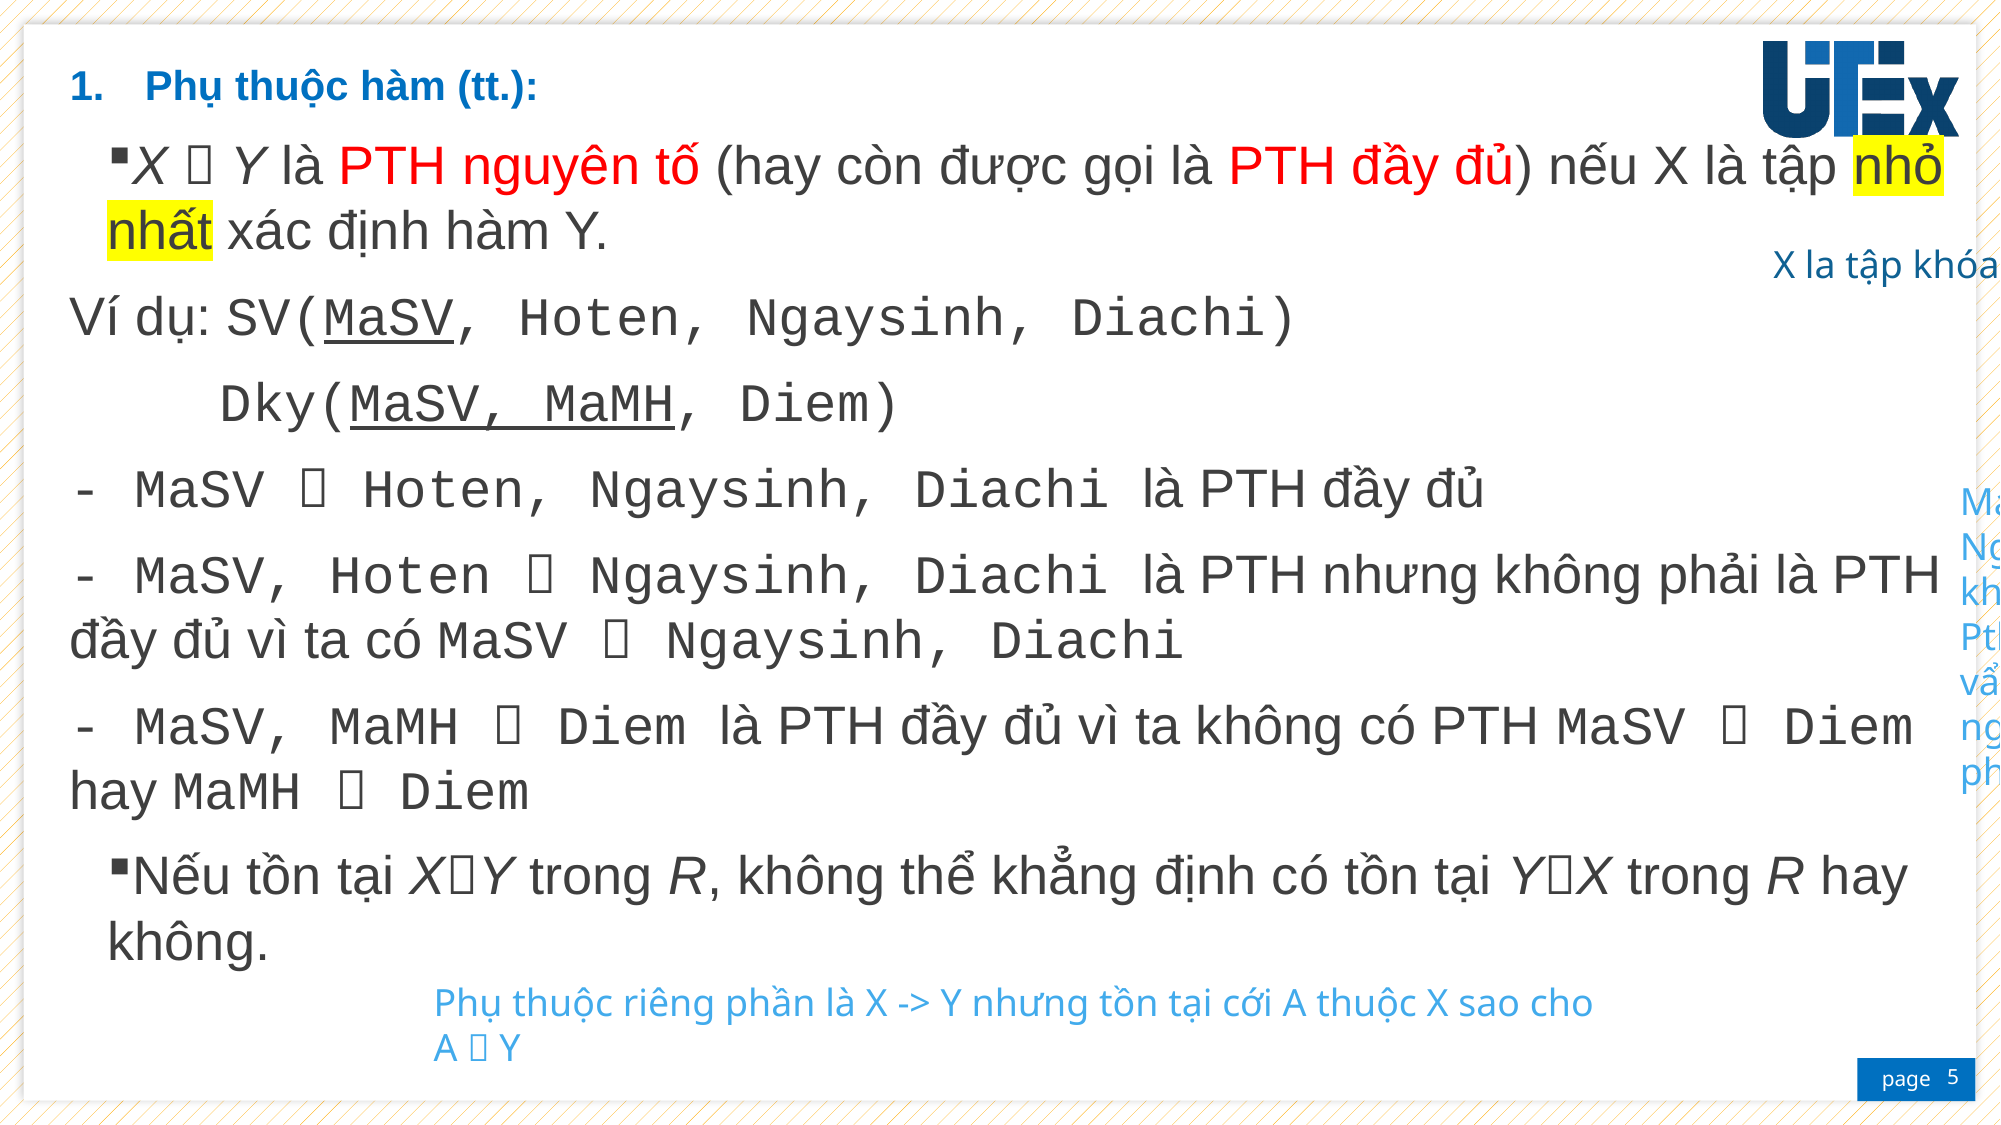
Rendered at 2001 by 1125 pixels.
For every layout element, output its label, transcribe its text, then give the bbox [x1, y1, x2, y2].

picture [1763, 41, 1959, 56]
list Phụ thuộc hàm (tt.): X  Y là PTH nguyên tố (hay còn được gọi là PTH đầy đủ) nếu X là tập nhỏ nhất xác định hàm Y. Ví dụ: SV(MaSV, Hoten, Ngaysinh, Diachi) Dky(MaSV, MaMH, Diem) - MaSV  Hoten, Ngaysinh, Diachi là PTH đầy đủ - MaSV, Hoten  Ngaysinh, Diachi là PTH nhưng không phải là PTH đầy đủ vì ta có MaSV  Ngaysinh, Diachi - MaSV, MaMH  Diem là PTH đầy đủ vì ta không có PTH MaSV  Diem hay MaMH  Diem Nếu tồn tại XY trong R, không thể khẳng định có tồn tại YX trong R hay không. [54, 56, 1974, 1084]
slide_number 5 [1882, 1084, 1974, 1101]
text_box Phụ thuộc riêng phần là X -> Y nhưng tồn tại cới A thuộc X sao cho A  Y [418, 971, 1610, 1077]
text_box Masv,Hoten  Ngaysinh nhưng không phải Pth đầy đủ vì có masv vẩn có thể xd ngaysinh, X khong phải nhỏ nhất [1945, 470, 2000, 801]
text_box X la tập khóa (khóa chính) [1758, 233, 2000, 294]
